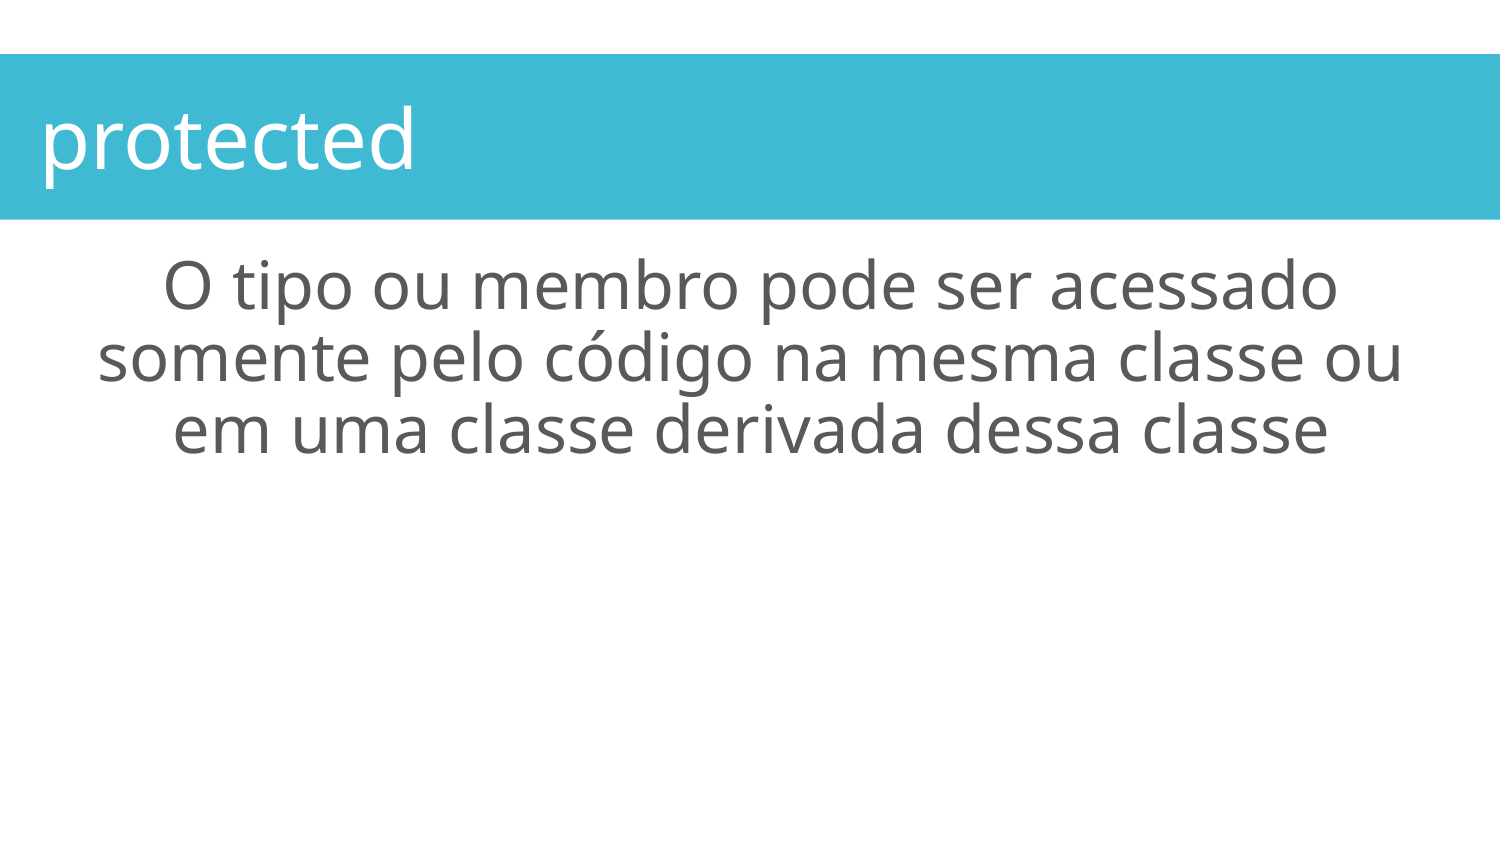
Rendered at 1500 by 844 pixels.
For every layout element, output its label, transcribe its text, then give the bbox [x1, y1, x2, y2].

text_box protected [24, 78, 1479, 194]
text_box O tipo ou membro pode ser acessado somente pelo código na mesma classe ou em uma classe derivada dessa classe [24, 244, 1479, 475]
text_box [0, 52, 1500, 222]
